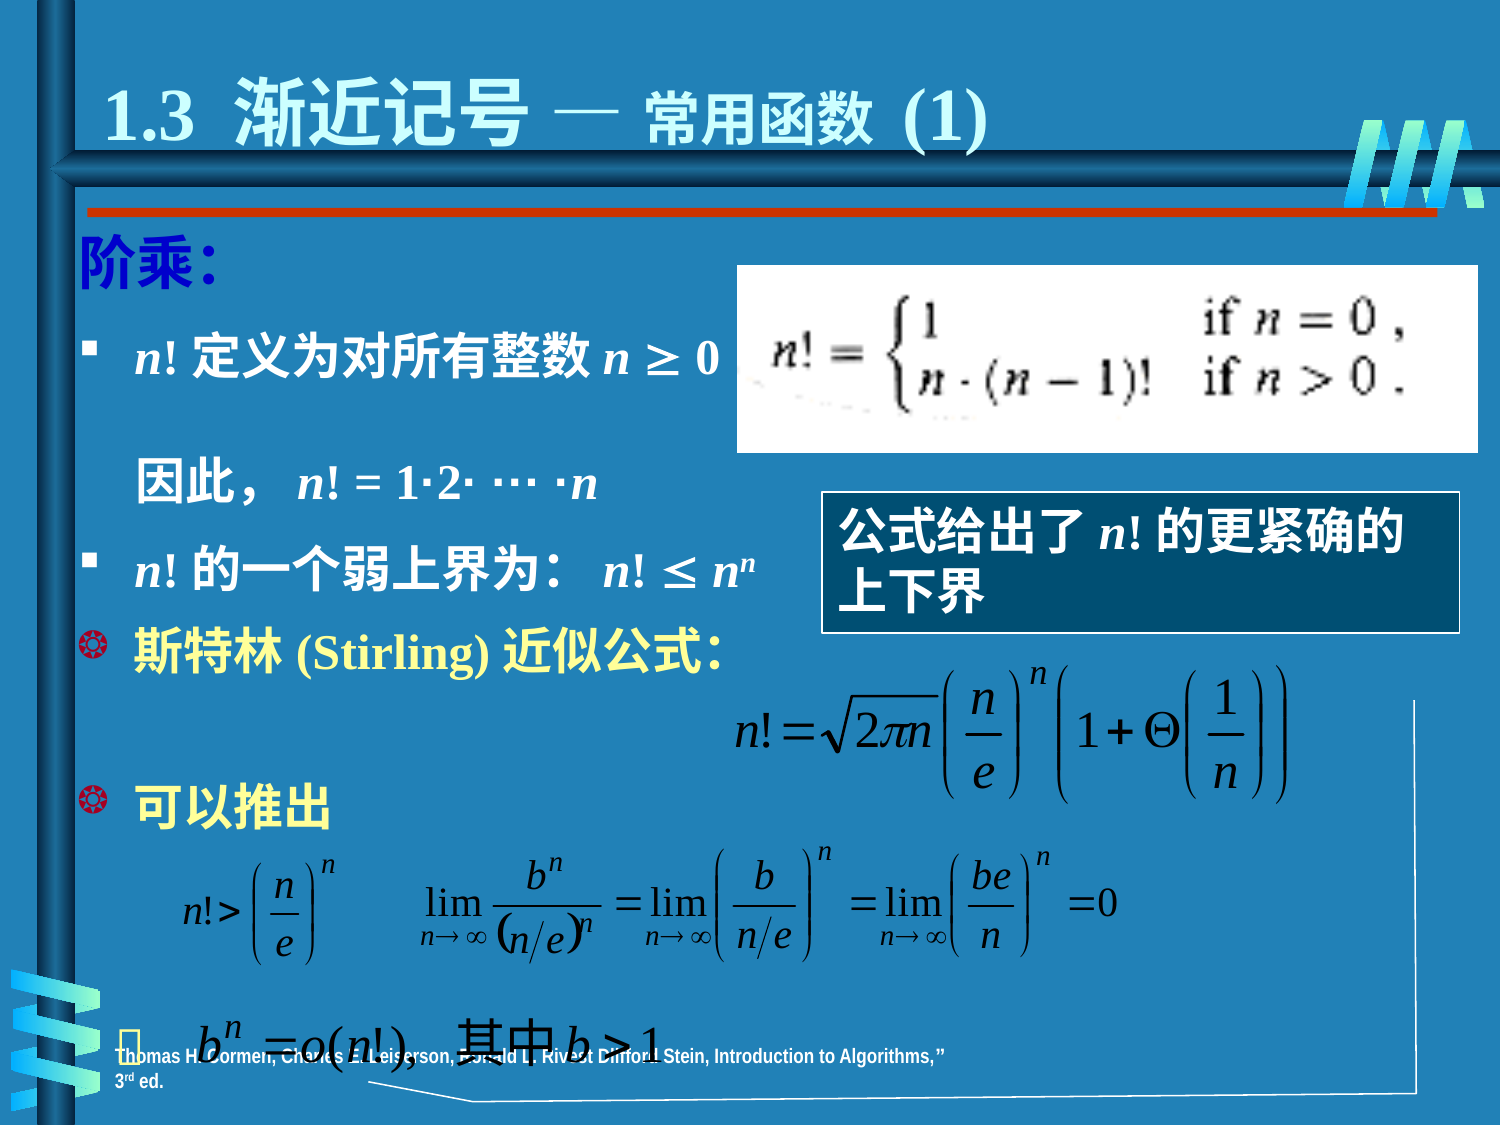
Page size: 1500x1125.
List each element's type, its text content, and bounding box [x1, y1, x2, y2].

text_box 阶乘： n!定义为对所有整数n  0： 因此，n! = 1·2· ··· ·n n!的一个弱上界为：n!  nn [63, 226, 1442, 702]
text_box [174, 840, 346, 975]
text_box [187, 999, 672, 1089]
list 斯特林(Stirling)近似公式： 可以推出  [62, 612, 1413, 1100]
title 1.3 渐近记号 — 常用函数 (1) [87, 0, 1363, 163]
picture [737, 265, 1478, 453]
text_box 公式给出了n!的更紧确的上下界 [822, 492, 1460, 634]
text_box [412, 828, 1126, 975]
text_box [724, 643, 1304, 816]
